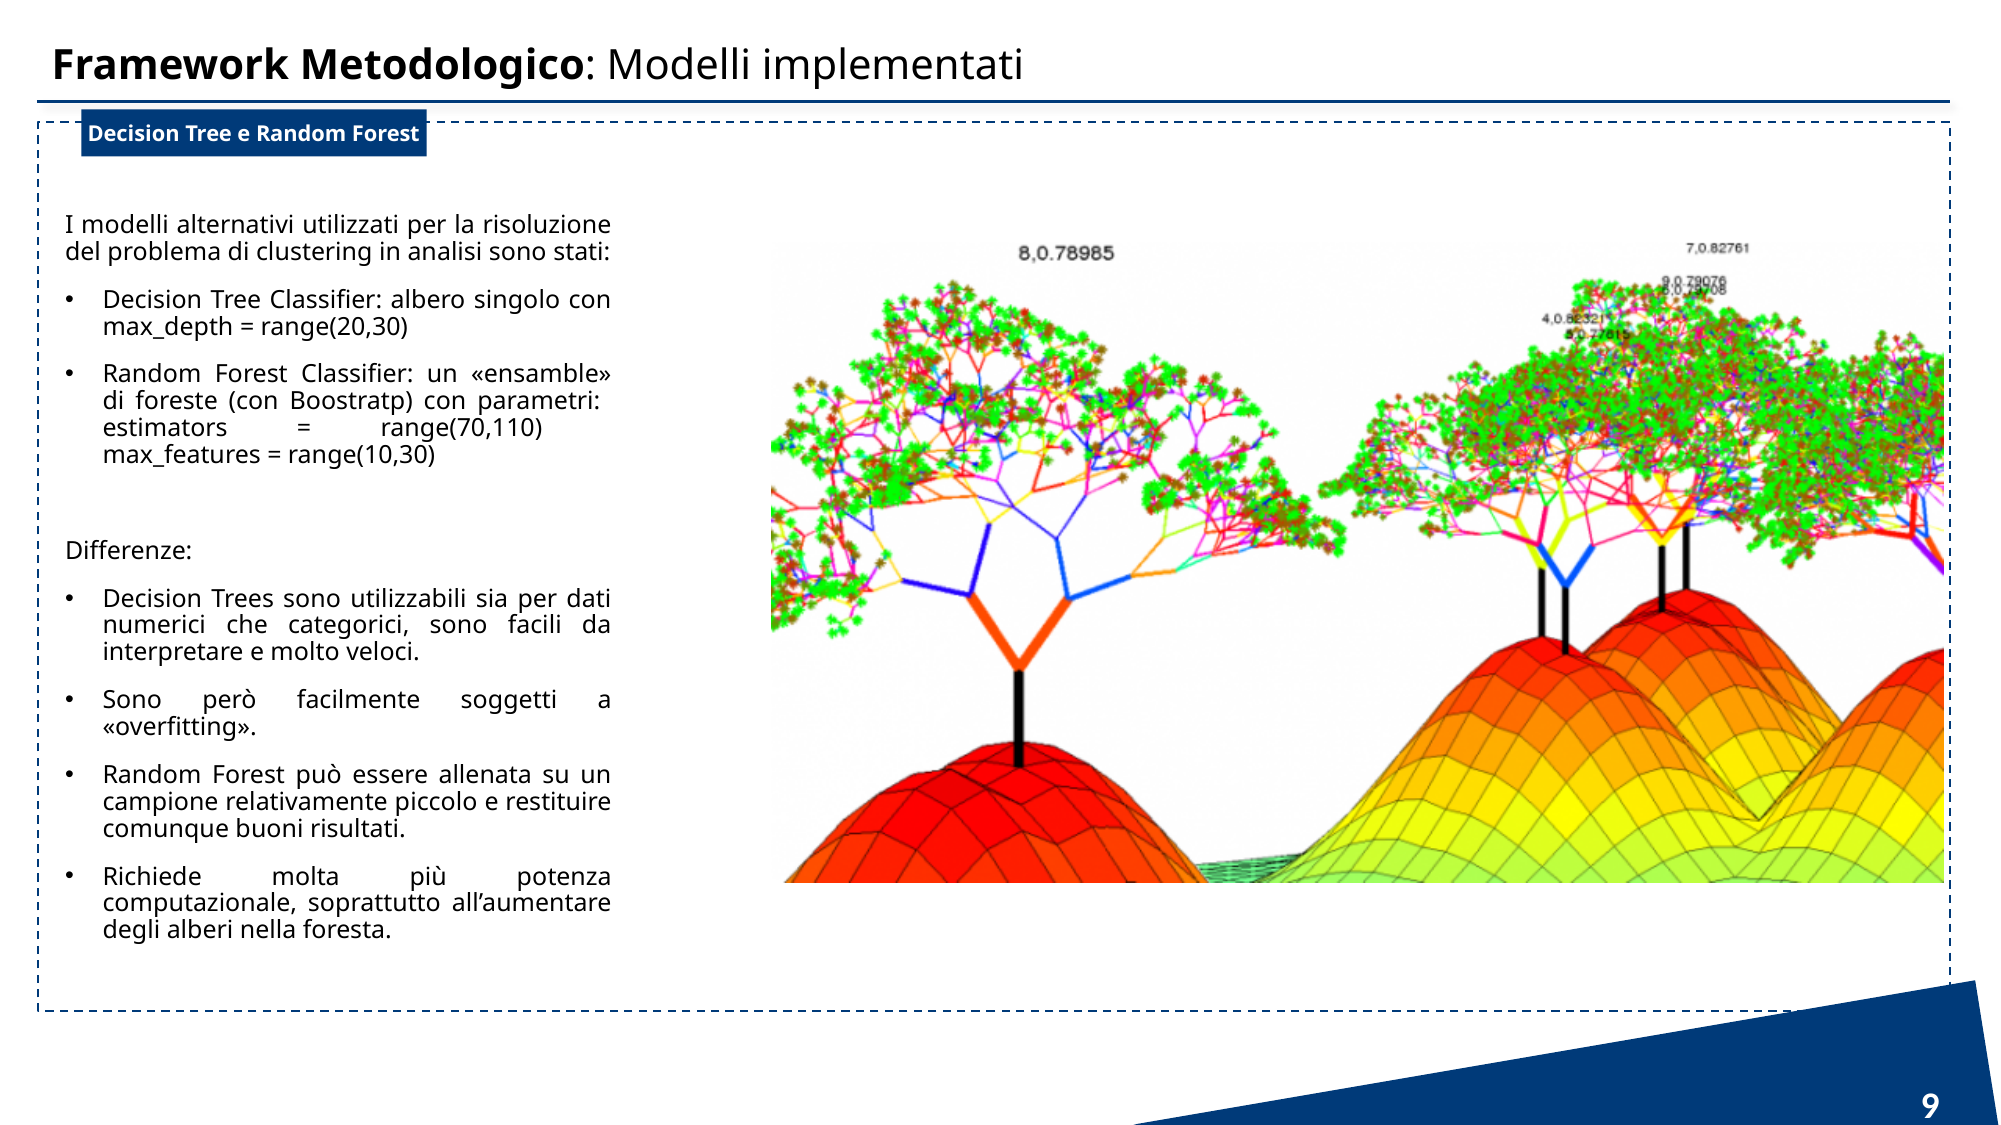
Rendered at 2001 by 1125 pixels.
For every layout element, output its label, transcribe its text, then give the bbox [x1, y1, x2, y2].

text_box [38, 122, 1950, 1011]
text_box I modelli alternativi utilizzati per la risoluzione del problema di clustering in analisi sono stati: Decision Tree Classifier: albero singolo con max_depth = range(20,30) Random Forest Classifier: un «ensamble» di foreste (con Boostratp) con parametri: estimators = range(70,110) max_features = range(10,30) Differenze: Decision Trees sono utilizzabili sia per dati numerici che categorici, sono facili da interpretare e molto veloci. Sono però facilmente soggetti a «overfitting». Random Forest può essere allenata su un campione relativamente piccolo e restituire comunque buoni risultati. Richiede molta più potenza computazionale, soprattutto all’aumentare degli alberi nella foresta. [49, 201, 628, 1003]
text_box Framework Metodologico: Modelli implementati [36, 36, 1379, 97]
text_box Decision Tree e Random Forest [81, 109, 427, 157]
picture [771, 242, 1944, 883]
text_box 9 [1905, 1041, 1950, 1125]
text_box [1131, 979, 1999, 1125]
